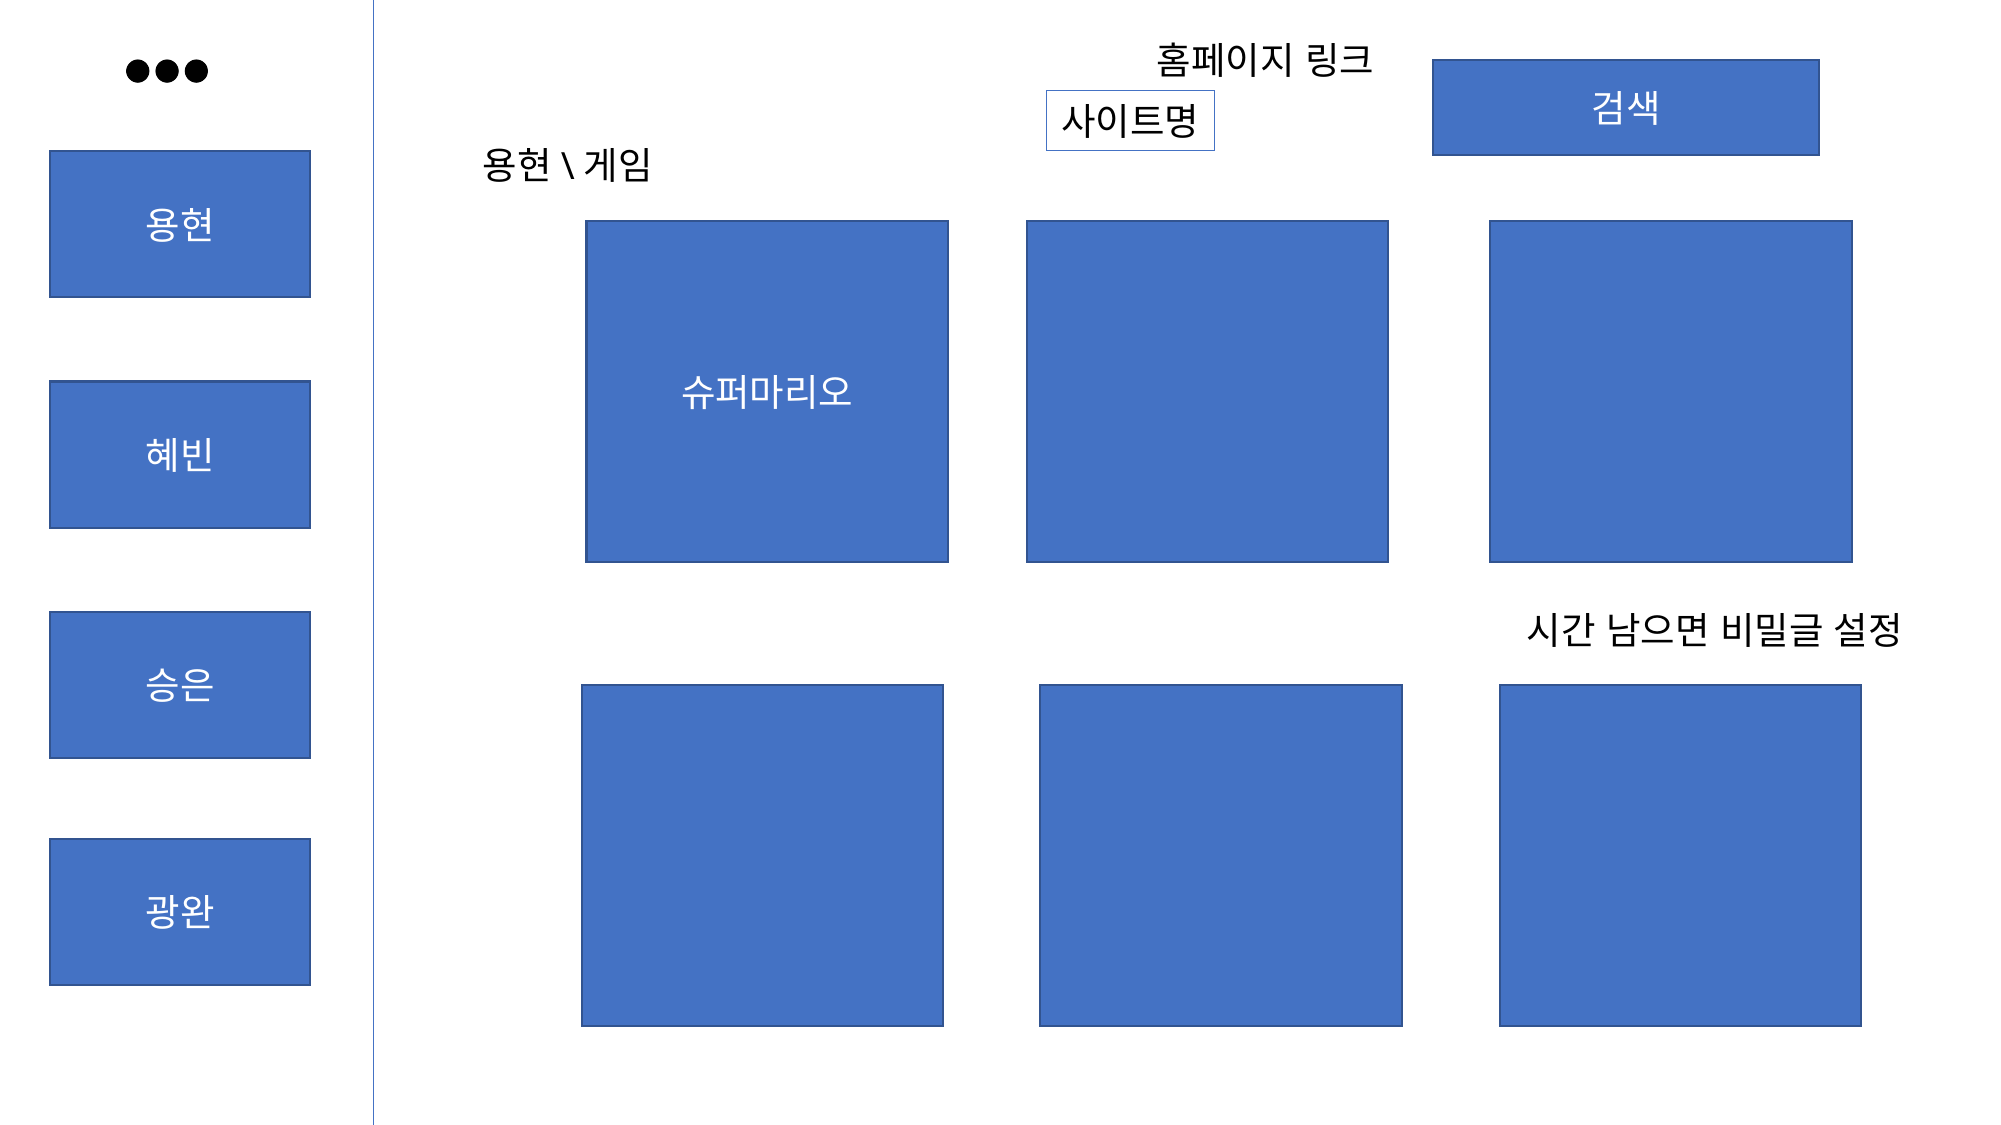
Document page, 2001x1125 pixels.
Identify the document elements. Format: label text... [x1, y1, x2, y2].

text_box 검색 [1432, 59, 1820, 156]
text_box 용현\게임 [468, 134, 668, 195]
text_box 용현 [49, 150, 311, 298]
text_box 승은 [49, 611, 311, 759]
text_box [1026, 220, 1389, 563]
text_box [1489, 220, 1853, 563]
text_box 홈페이지 링크 [1142, 29, 1390, 90]
text_box [1039, 684, 1403, 1027]
text_box [1499, 684, 1862, 1027]
text_box 슈퍼마리오 [585, 220, 949, 563]
text_box [581, 684, 944, 1027]
text_box 시간 남으면 비밀글 설정 [1511, 599, 1918, 660]
picture [126, 30, 208, 112]
text_box 사이트명 [1046, 90, 1215, 151]
text_box 혜빈 [49, 380, 311, 529]
text_box 광완 [49, 838, 311, 986]
